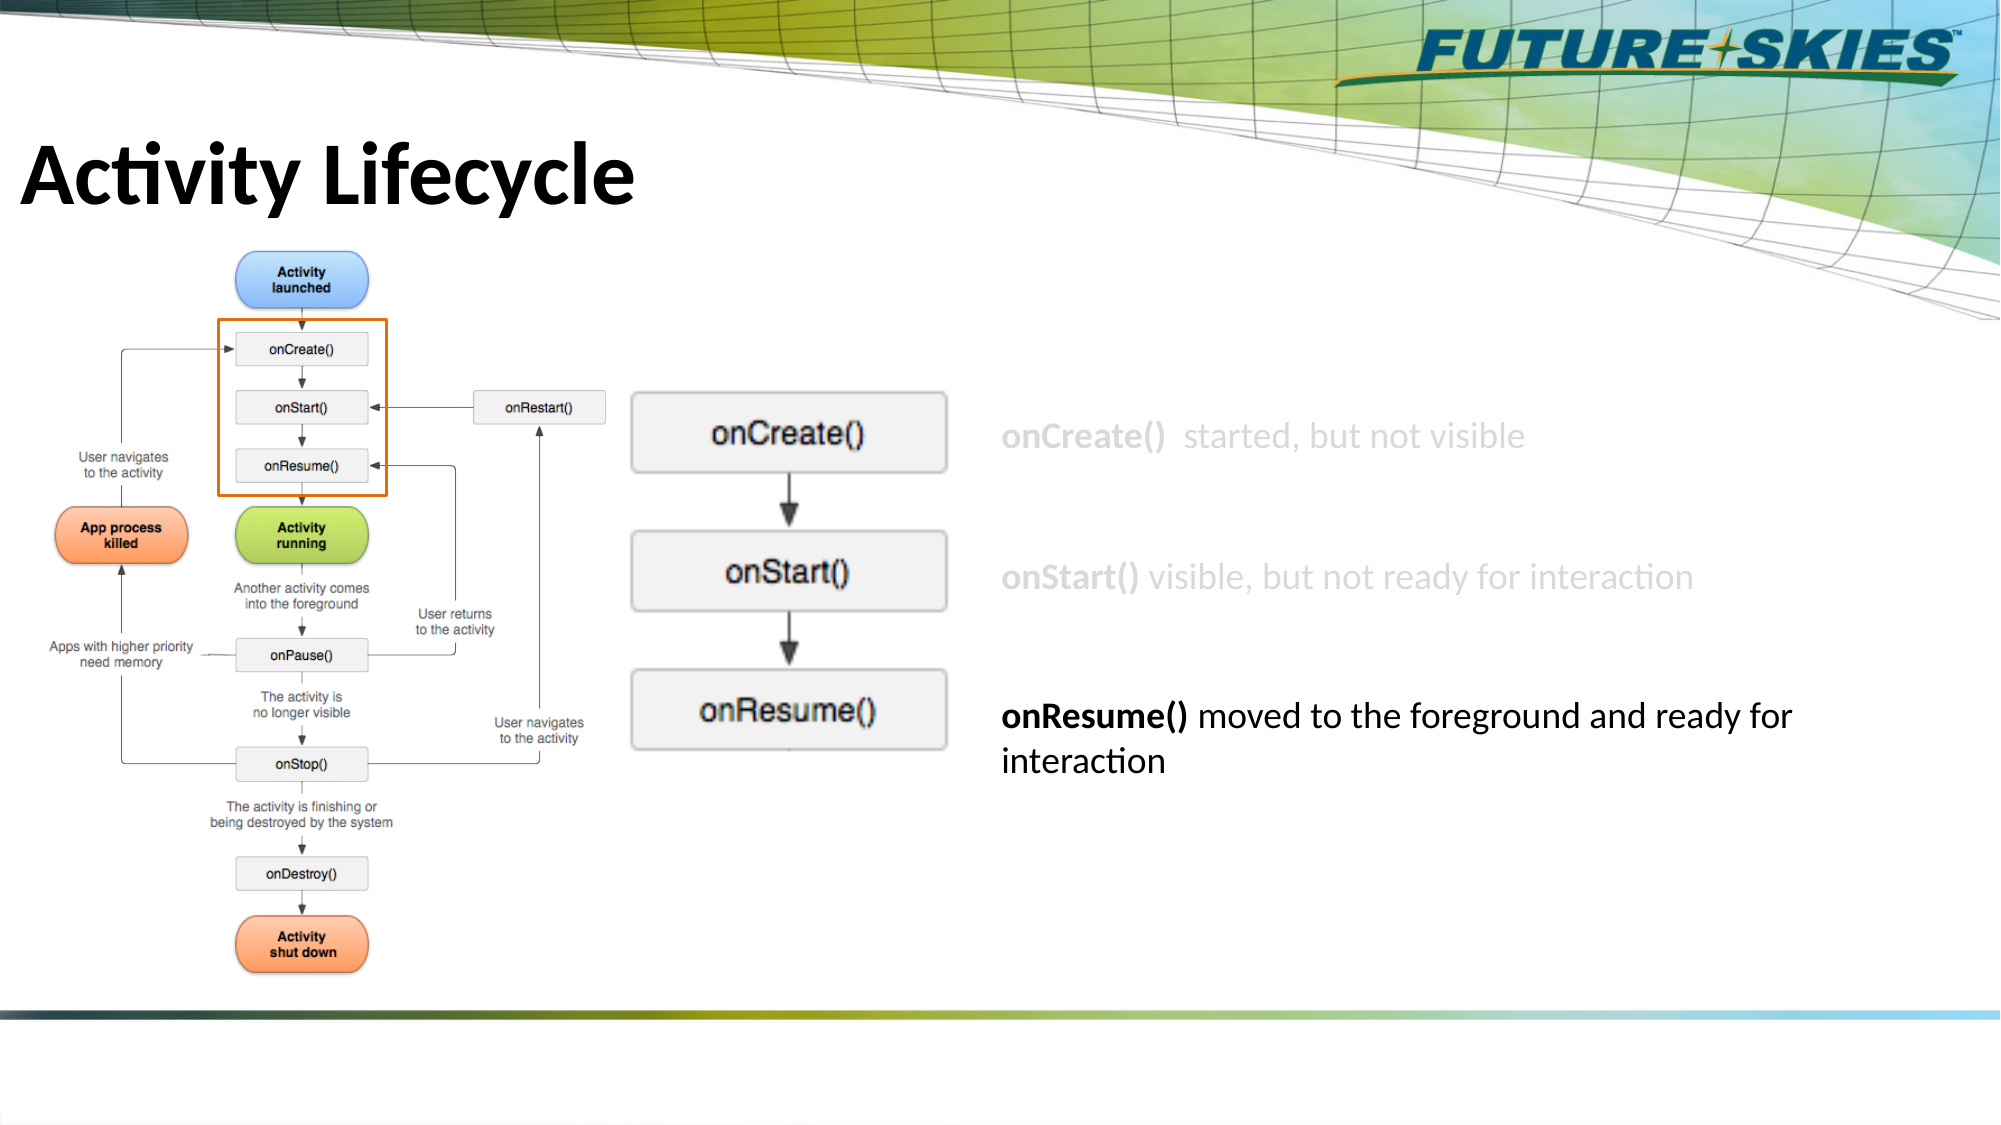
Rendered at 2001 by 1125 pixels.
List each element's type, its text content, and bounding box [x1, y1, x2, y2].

picture [0, 0, 2000, 1125]
text_box onResume() moved to the foreground and ready for interaction [986, 683, 1976, 788]
title Activity Lifecycle [0, 75, 1167, 263]
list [36, 241, 612, 985]
text_box onStart() visible, but not ready for interaction [986, 544, 1885, 604]
text_box onCreate() started, but not visible [986, 403, 1885, 464]
